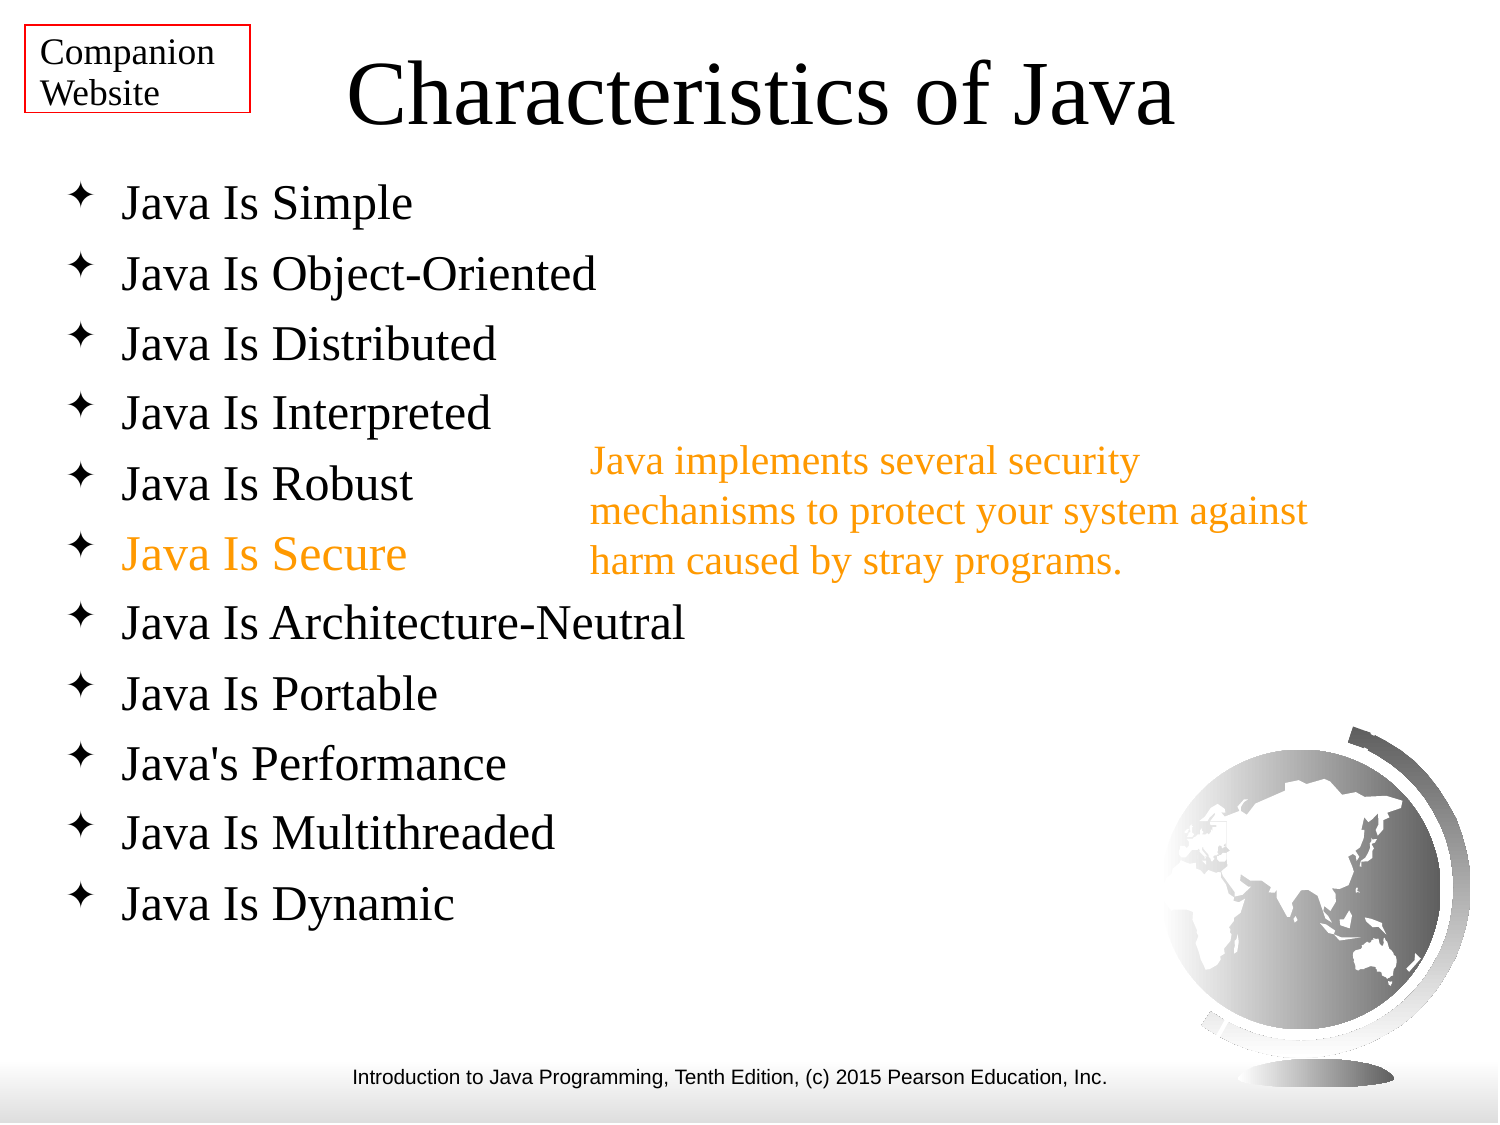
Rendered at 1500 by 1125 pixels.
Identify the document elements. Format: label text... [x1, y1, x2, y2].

slide_number [1074, 1049, 1388, 1125]
text_box Companion Website [24, 24, 250, 113]
title Characteristics of Java [112, 37, 1413, 138]
list Java Is Simple Java Is Object-Oriented Java Is Distributed Java Is Interpreted Java Is Robust Java Is Secure Java Is Architecture-Neutral Java Is Portable Java's Performance Java Is Multithreaded Java Is Dynamic [49, 162, 713, 1026]
text_box Java implements several security mechanisms to protect your system against harm caused by stray programs. [574, 425, 1325, 590]
